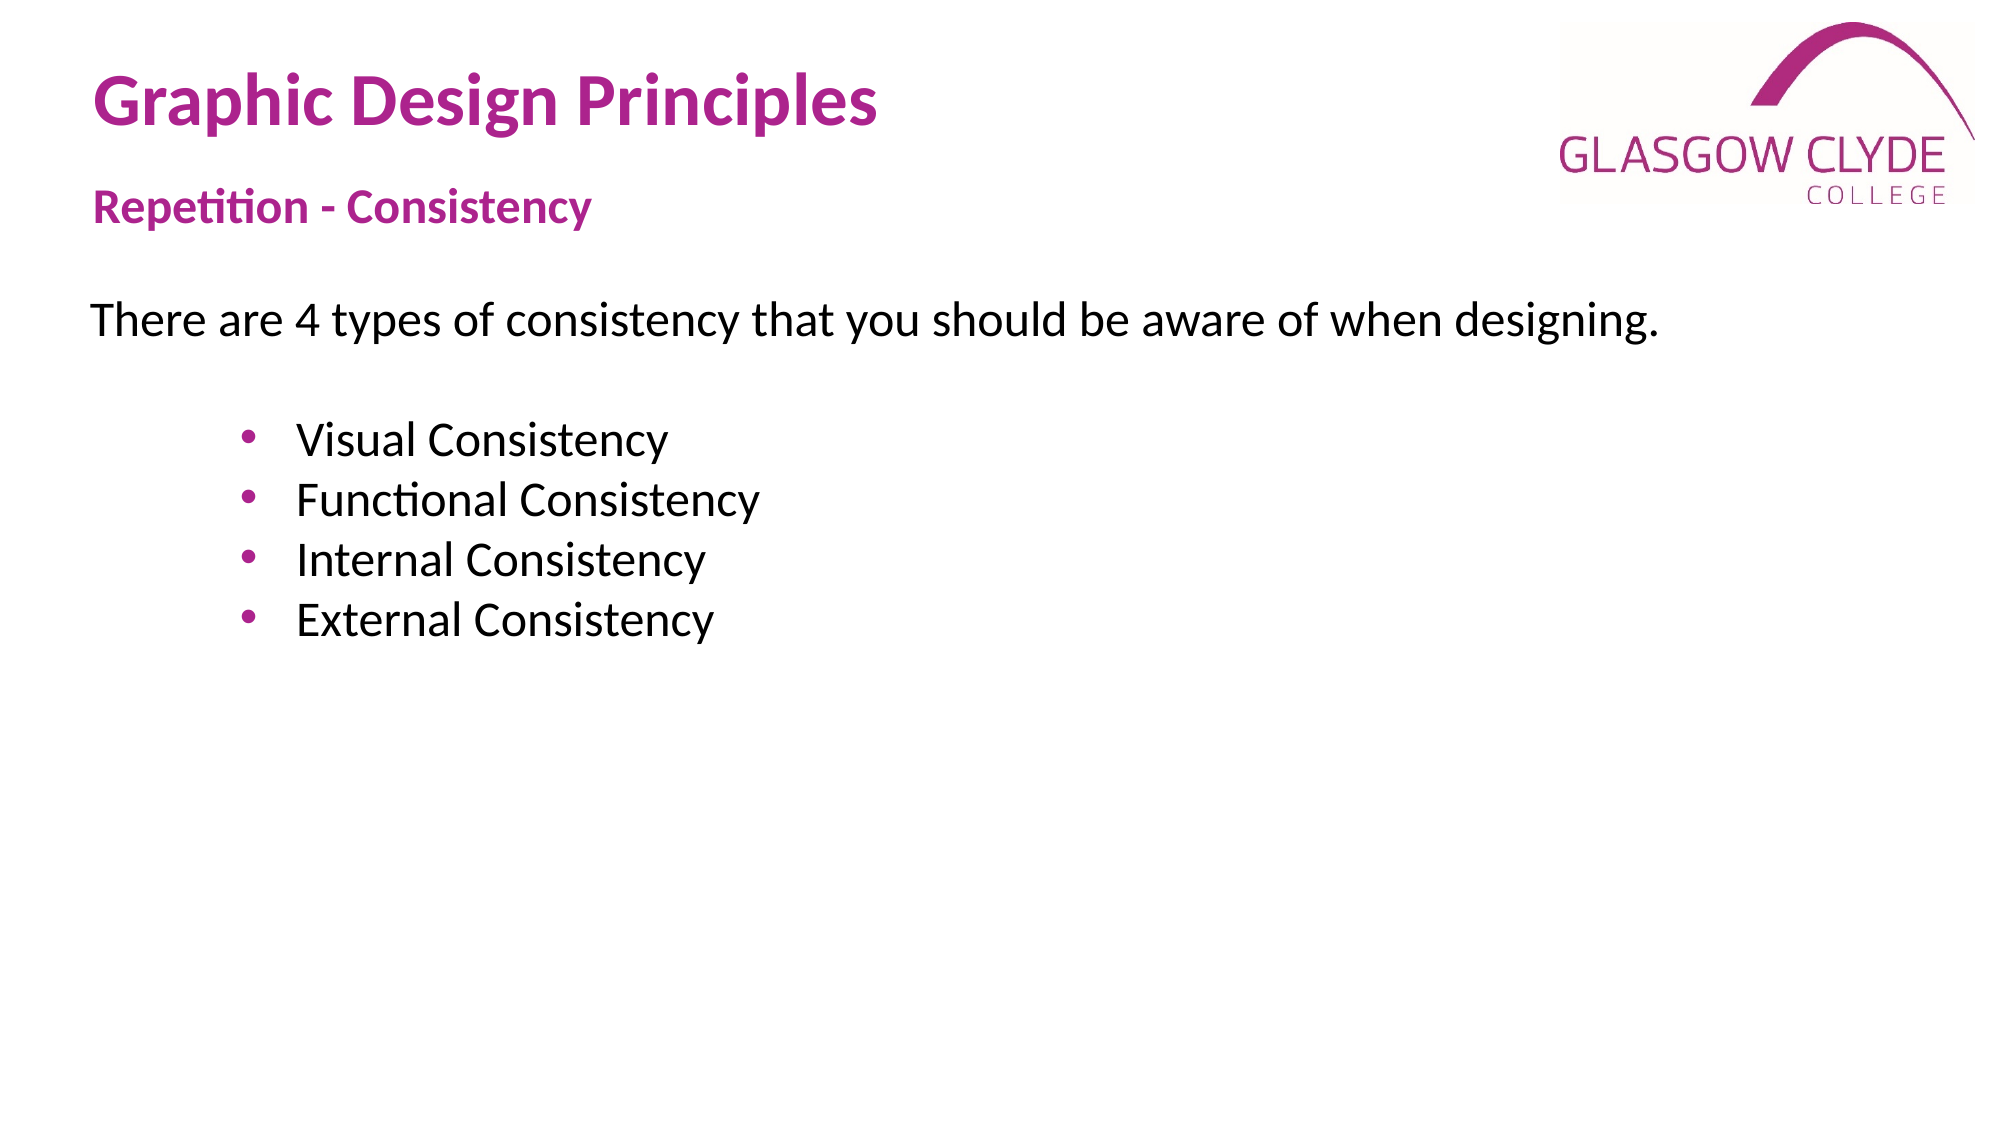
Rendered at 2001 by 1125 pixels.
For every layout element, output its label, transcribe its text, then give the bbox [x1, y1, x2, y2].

text_box Graphic Design Principles [79, 43, 895, 148]
text_box Repetition - Consistency [78, 165, 608, 241]
text_box There are 4 types of consistency that you should be aware of when designing. Visual Consistency Functional Consistency Internal Consistency External Consistency [75, 278, 1902, 654]
picture [1560, 22, 1975, 204]
